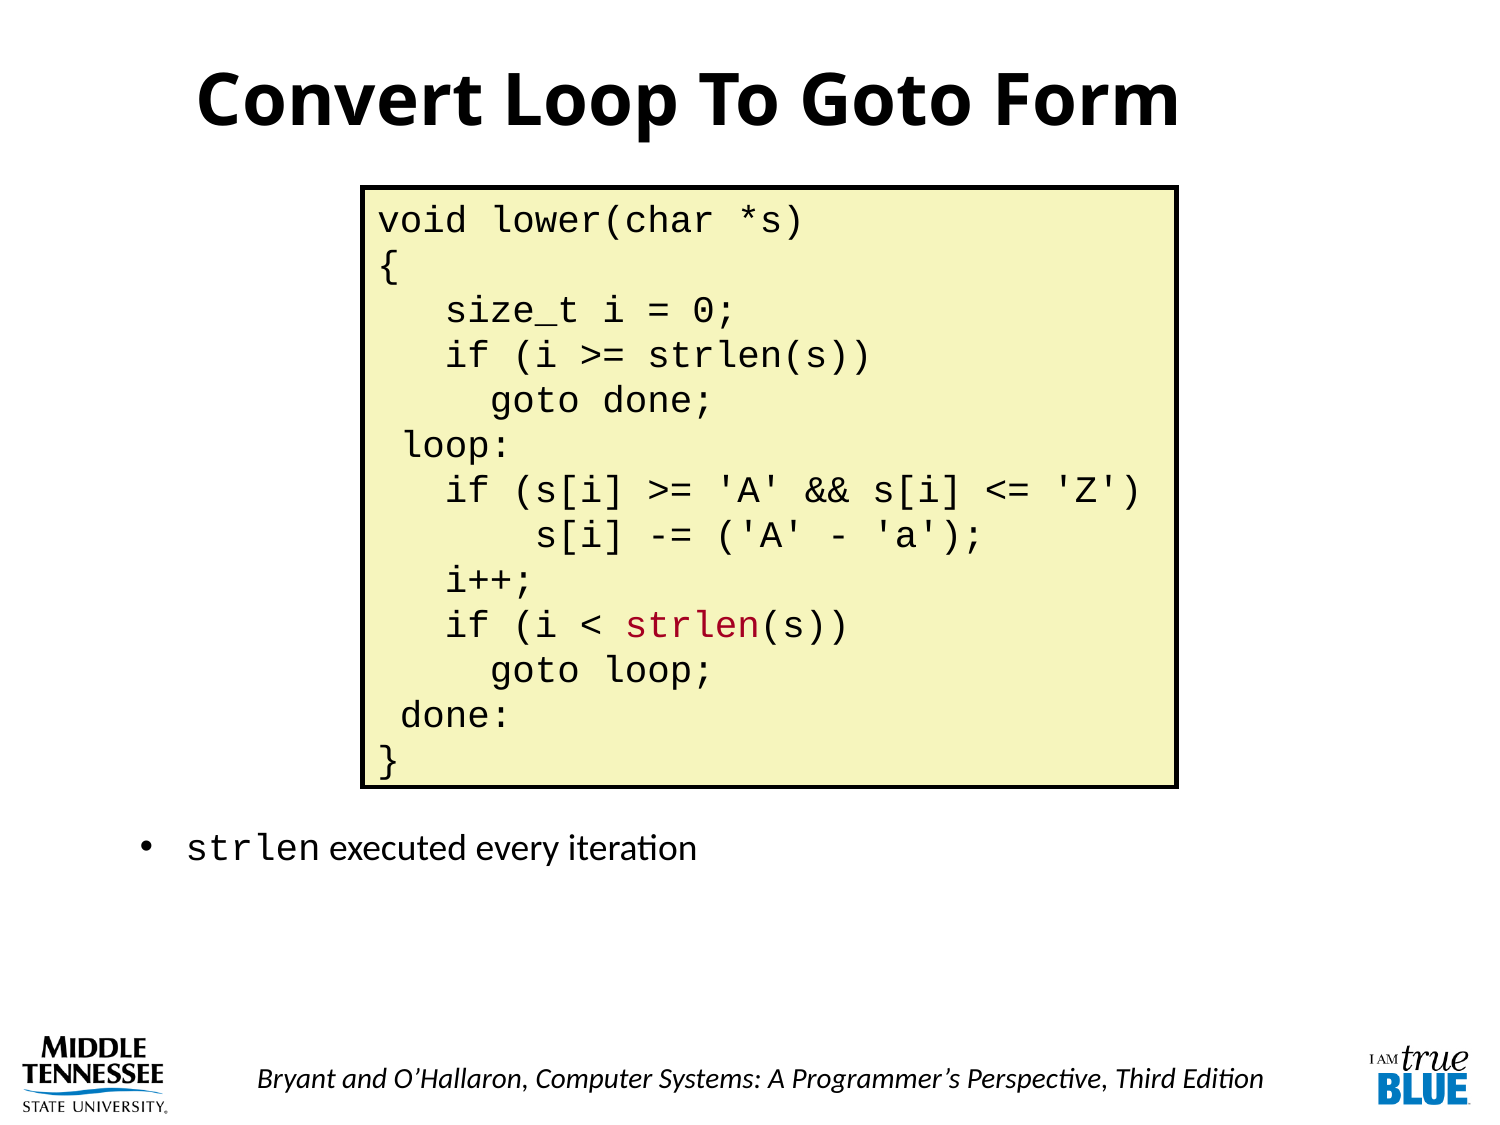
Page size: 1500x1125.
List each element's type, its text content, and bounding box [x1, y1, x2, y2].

picture [1360, 1034, 1485, 1115]
text_box void lower(char *s) { size_t i = 0; if (i >= strlen(s)) goto done; loop: if (s[i] >= 'A' && s[i] <= 'Z') s[i] -= ('A' - 'a'); i++; if (i < strlen(s)) goto loop; done: } [362, 187, 1177, 788]
picture [8, 1027, 174, 1122]
list strlen executed every iteration [49, 820, 1409, 970]
title Convert Loop To Goto Form [112, 54, 1266, 149]
